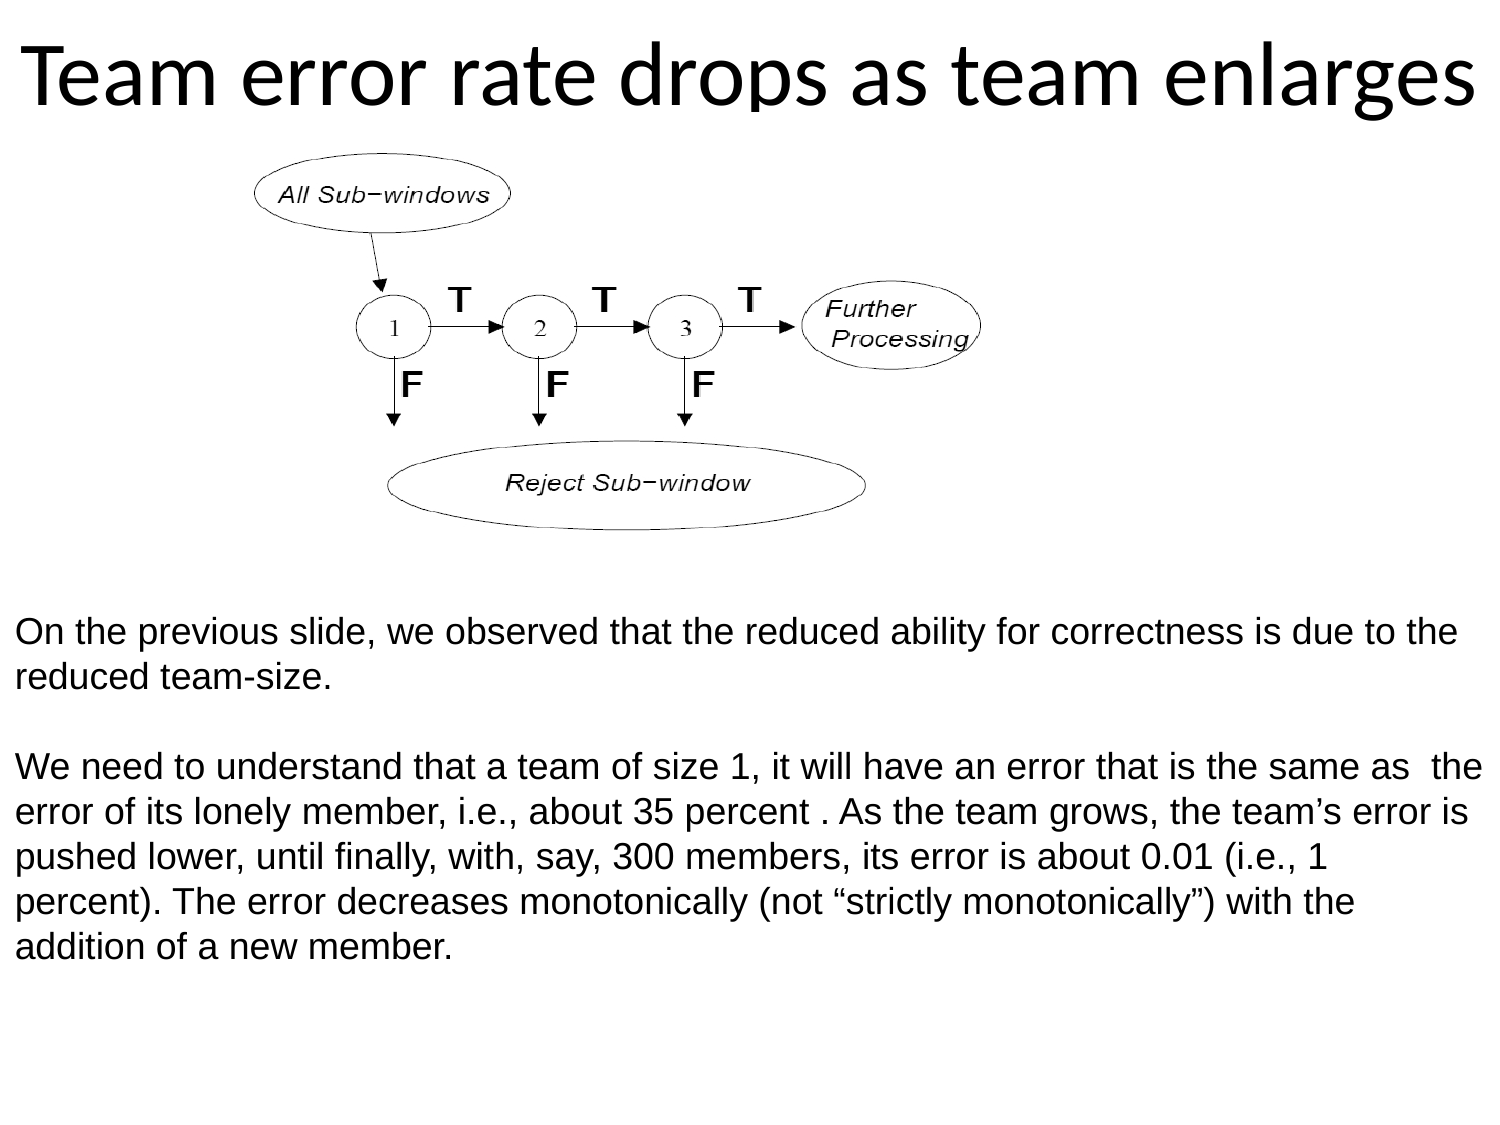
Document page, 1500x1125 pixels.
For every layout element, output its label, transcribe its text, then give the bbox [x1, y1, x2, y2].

title Team error rate drops as team enlarges [0, 0, 1500, 163]
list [137, 112, 1009, 576]
text_box On the previous slide, we observed that the reduced ability for correctness is due to the reduced team-size. We need to understand that a team of size 1, it will have an error that is the same as the error of its lonely member, i.e., about 35 percent . As the team grows, the team’s error is pushed lower, until finally, with, say, 300 members, its error is about 0.01 (i.e., 1 percent). The error decreases monotonically (not “strictly monotonically”) with the addition of a new member. [0, 599, 1500, 1110]
